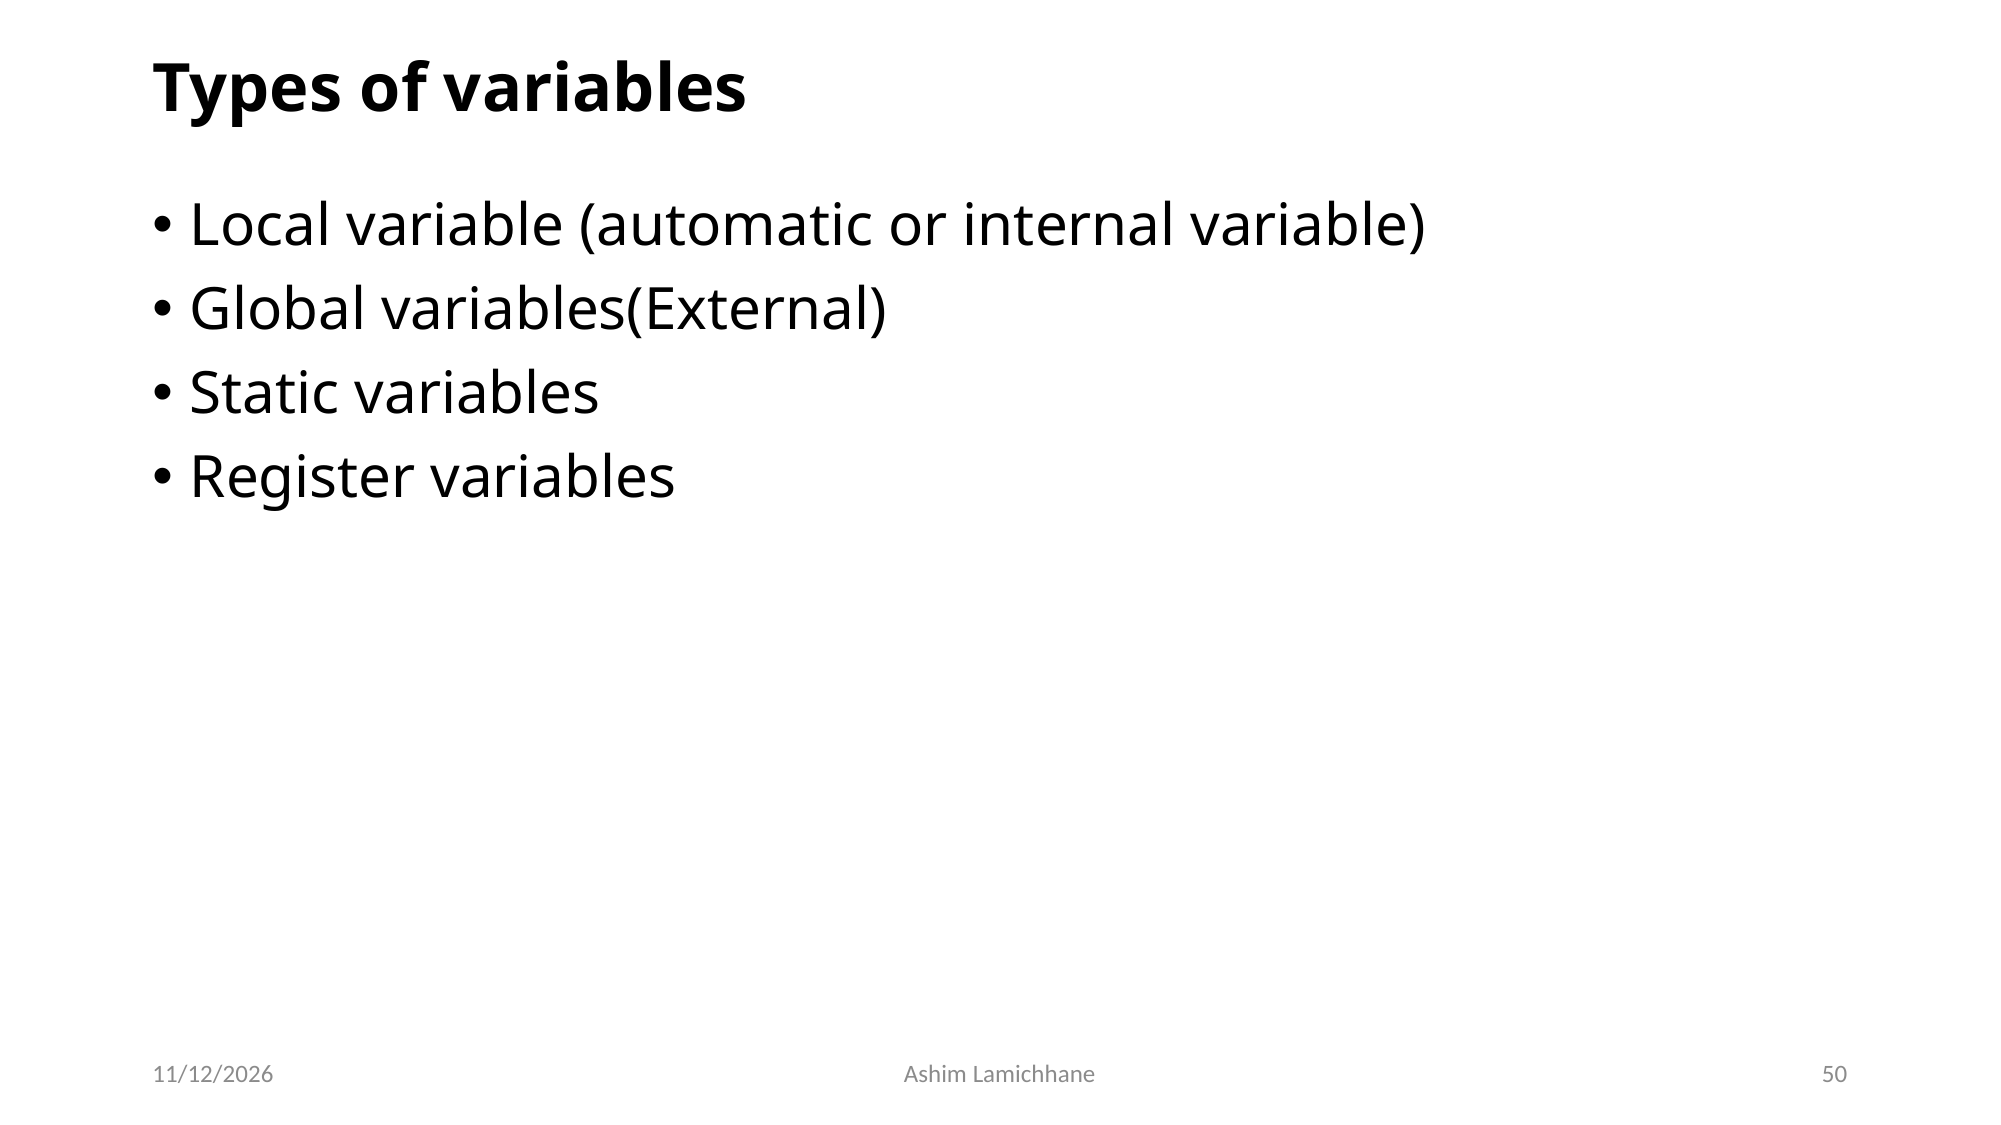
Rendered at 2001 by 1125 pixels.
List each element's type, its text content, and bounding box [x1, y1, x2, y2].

list Local variable (automatic or internal variable) Global variables(External) Static variables Register variables [137, 187, 1863, 1014]
title Types of variables [137, 31, 1863, 148]
footer Ashim Lamichhane [662, 1042, 1338, 1103]
slide_number 50 [1412, 1042, 1863, 1103]
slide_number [137, 1042, 588, 1103]
